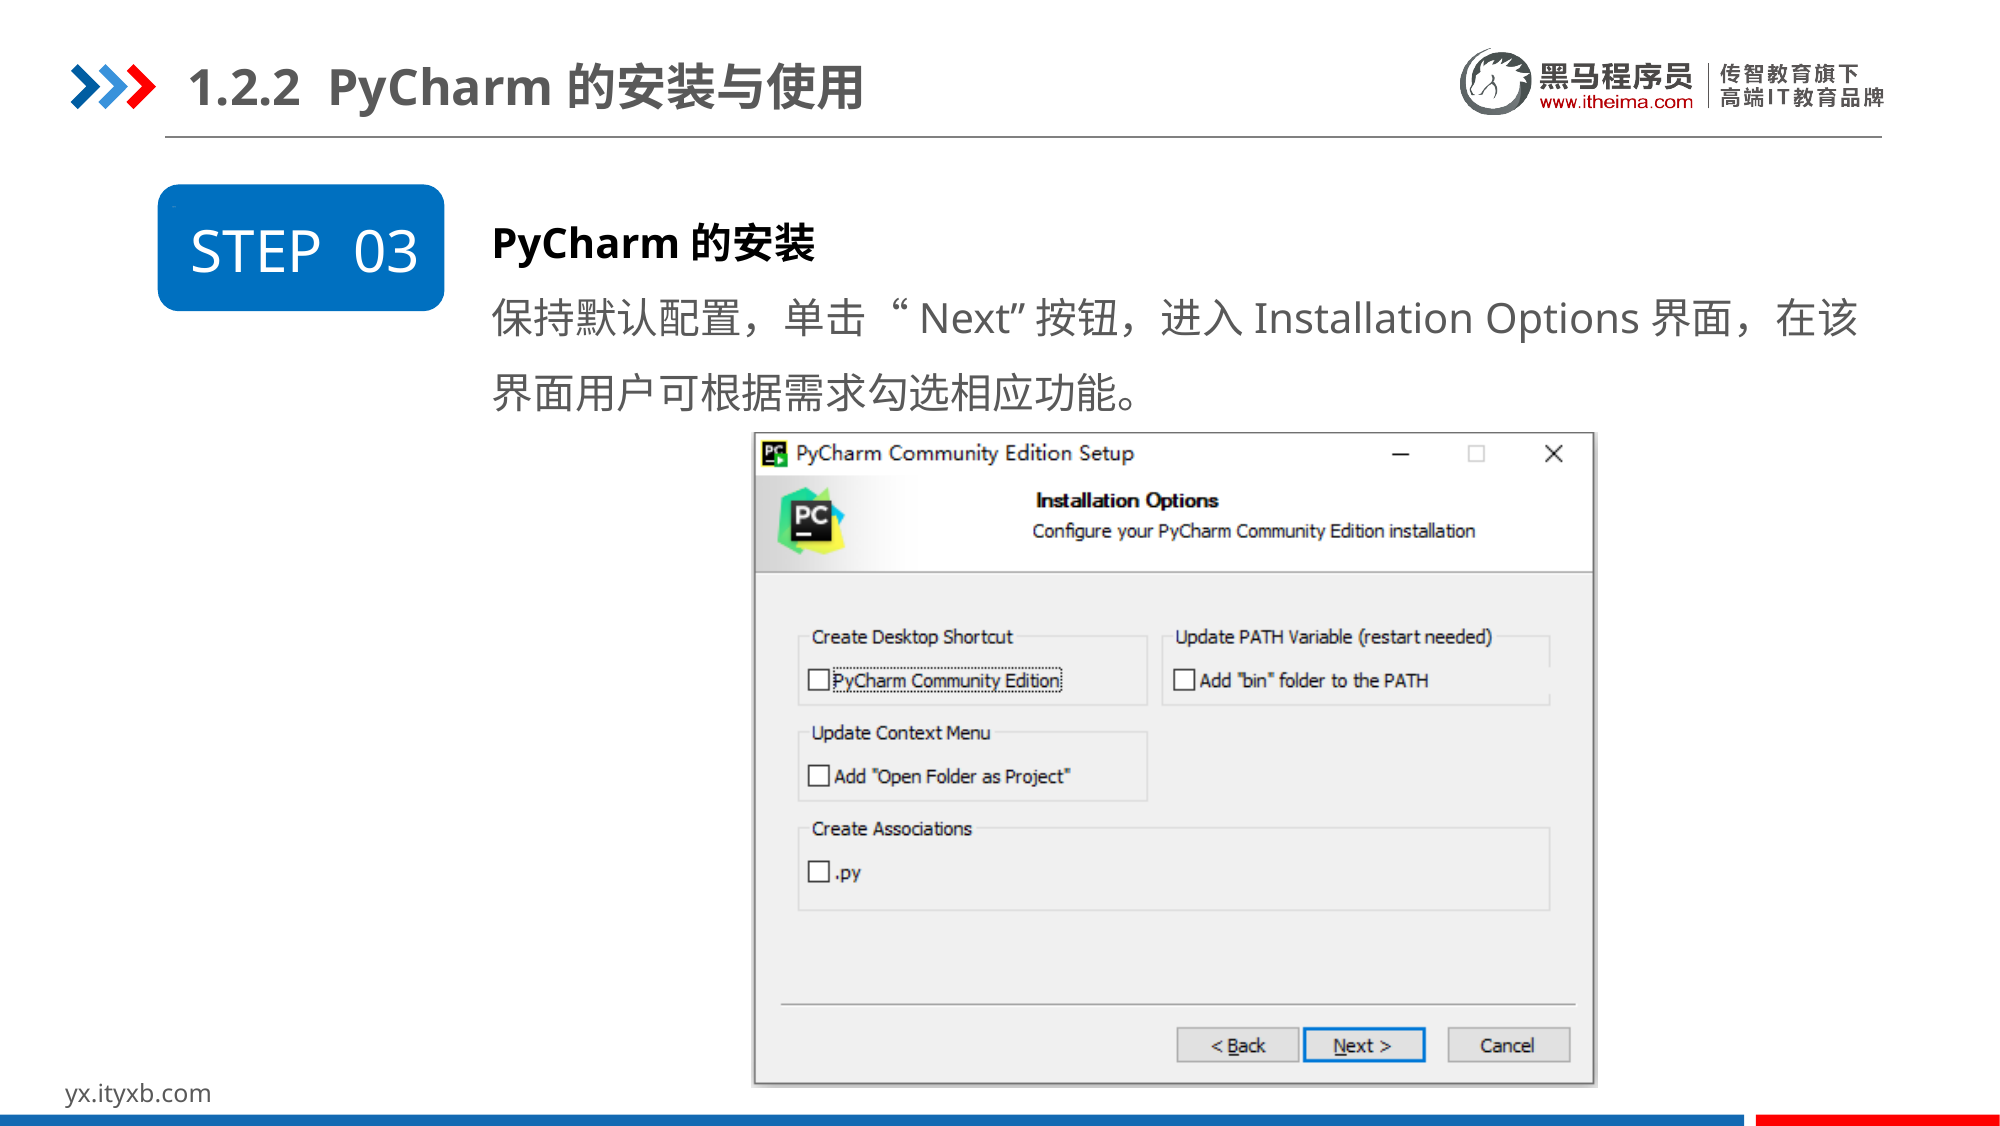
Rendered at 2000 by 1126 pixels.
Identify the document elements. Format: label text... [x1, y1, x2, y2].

text_box [155, 182, 447, 314]
text_box PyCharm的安装 保持默认配置，单击“Next”按钮，进入Installation Options界面，在该界面用户可根据需求勾选相应功能。 [476, 184, 1884, 425]
picture [751, 432, 1598, 1088]
picture [1460, 48, 1887, 115]
text_box STEP 03 [172, 206, 439, 292]
text_box 1.2.2 PyCharm的安装与使用 [187, 43, 941, 127]
